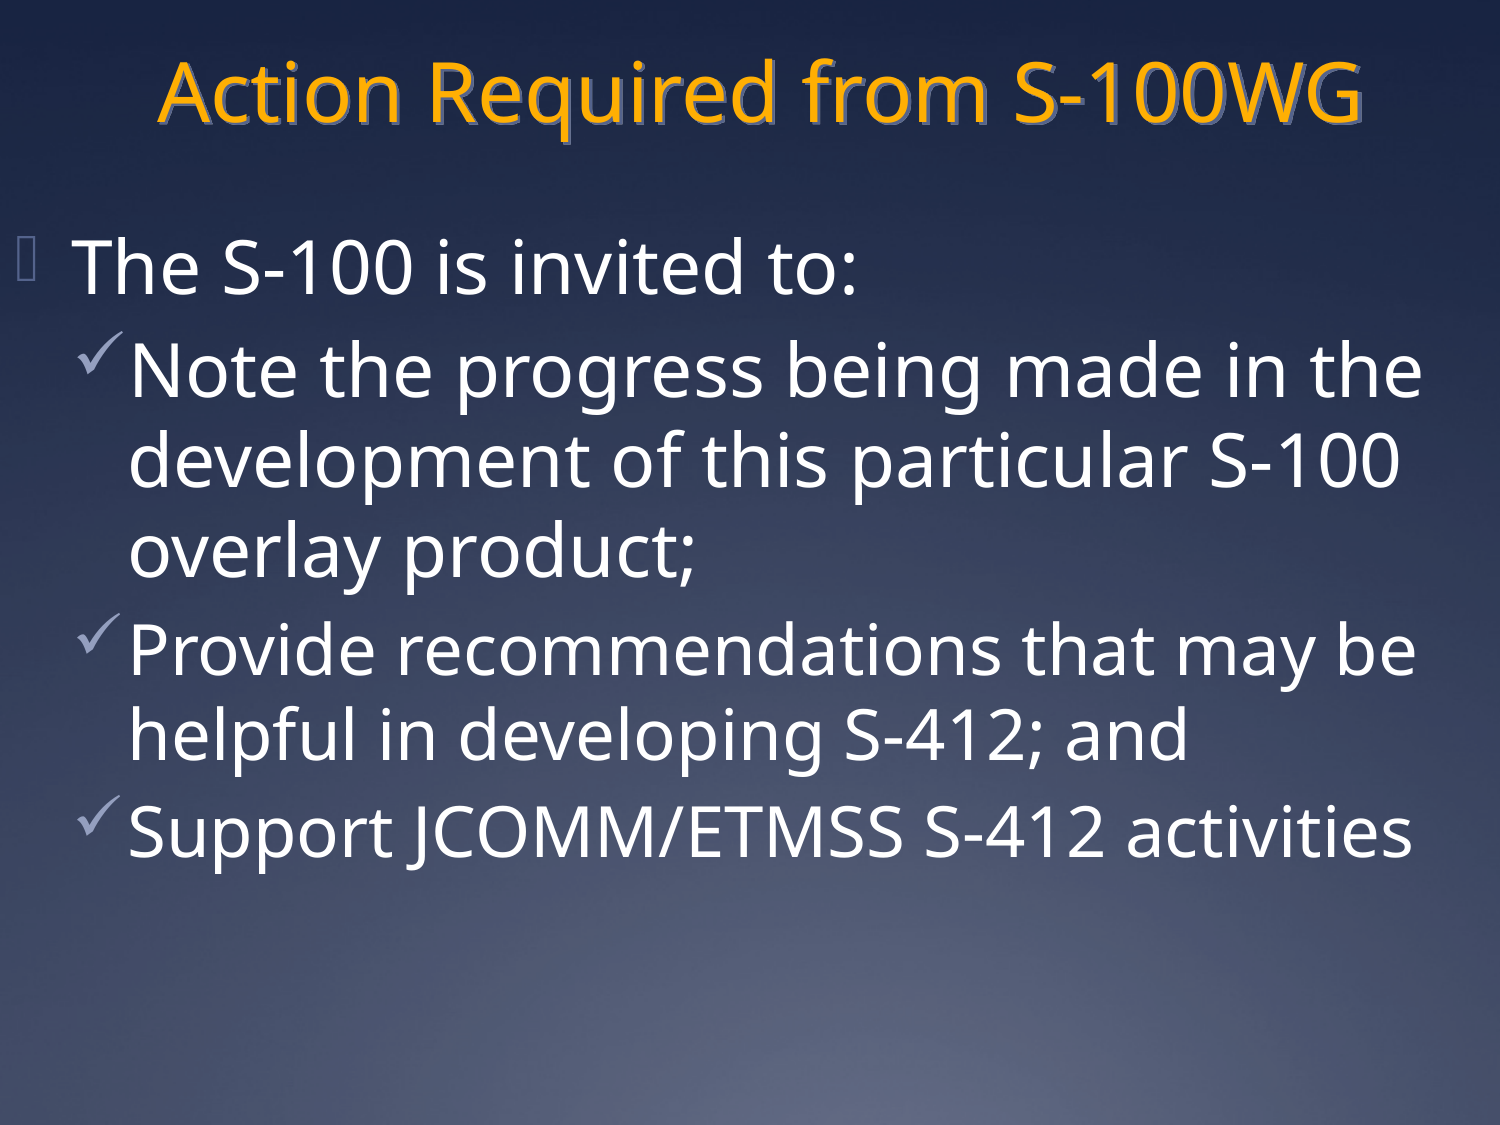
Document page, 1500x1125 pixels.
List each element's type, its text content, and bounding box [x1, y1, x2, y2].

list The S-100 is invited to: Note the progress being made in the development of this particular S-100 overlay product; Provide recommendations that may be helpful in developing S-412; and Support JCOMM/ETMSS S-412 activities [0, 212, 1500, 1125]
title Action Required from S-100WG [22, 22, 1500, 157]
